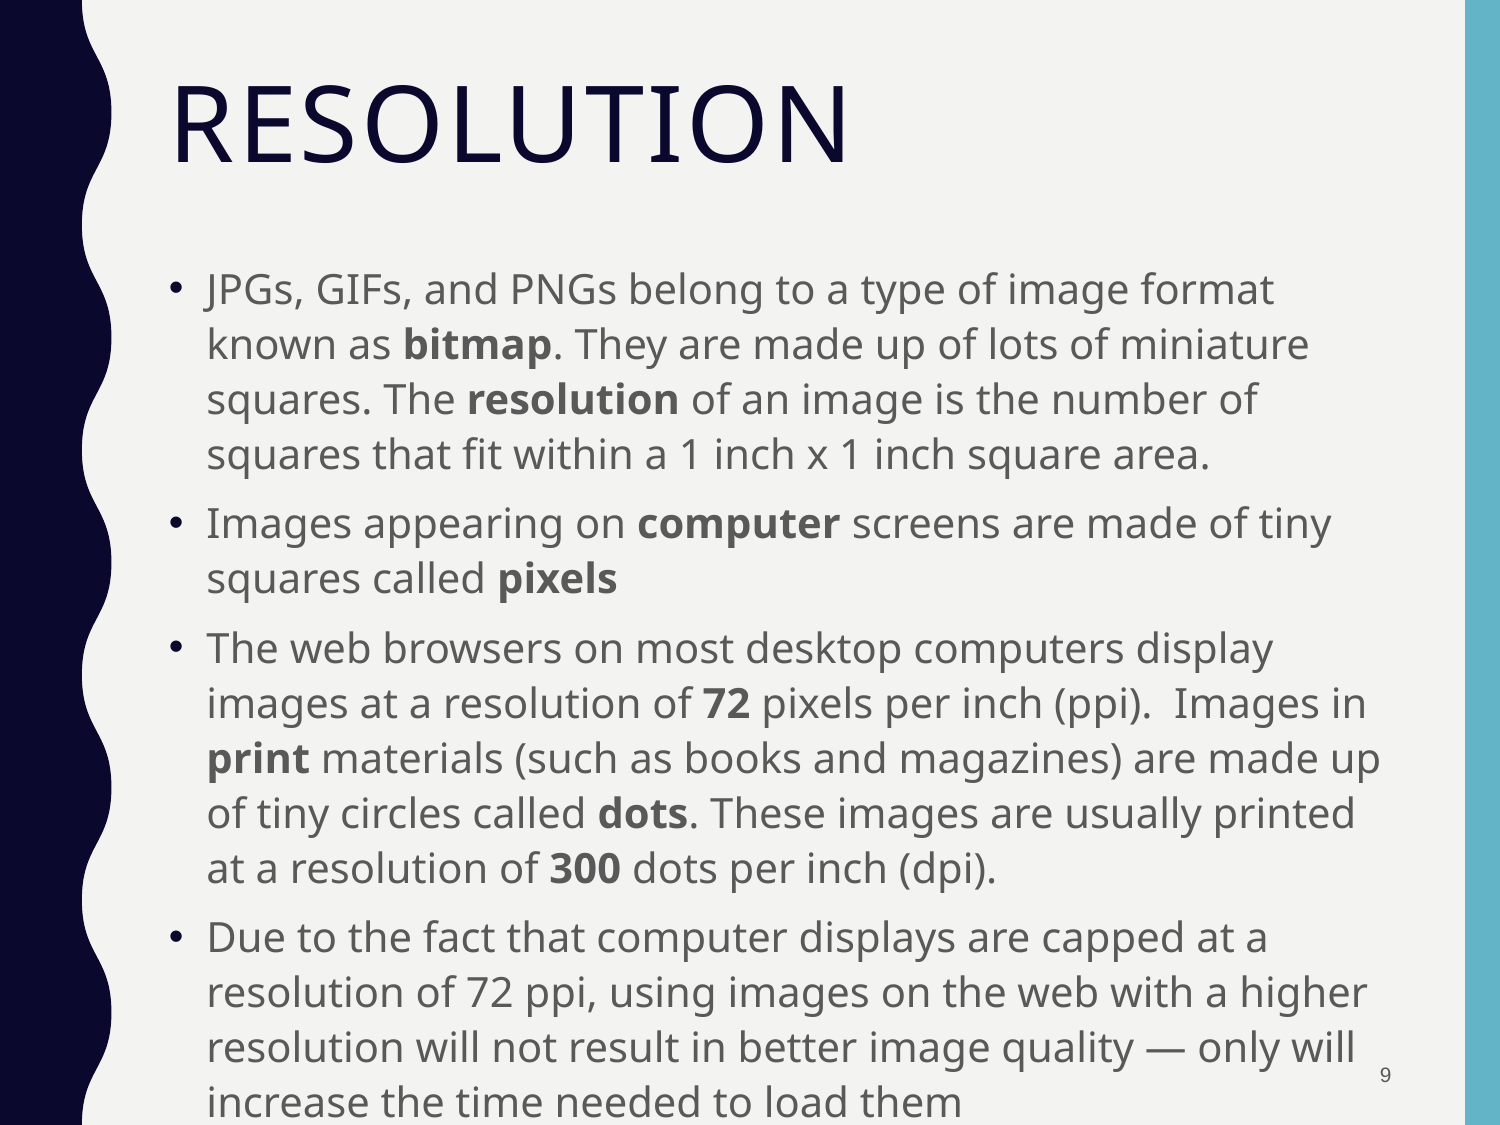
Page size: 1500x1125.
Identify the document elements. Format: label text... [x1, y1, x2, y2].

slide_number 9 [1059, 1045, 1407, 1103]
title Resolution [153, 62, 1407, 249]
list JPGs, GIFs, and PNGs belong to a type of image format known as bitmap. They are made up of lots of miniature squares. The resolution of an image is the number of squares that fit within a 1 inch x 1 inch square area. Images appearing on computer screens are made of tiny squares called pixels The web browsers on most desktop computers display images at a resolution of 72 pixels per inch (ppi). Images in print materials (such as books and magazines) are made up of tiny circles called dots. These images are usually printed at a resolution of 300 dots per inch (dpi). Due to the fact that computer displays are capped at a resolution of 72 ppi, using images on the web with a higher resolution will not result in better image quality — only will increase the time needed to load them [153, 249, 1407, 921]
